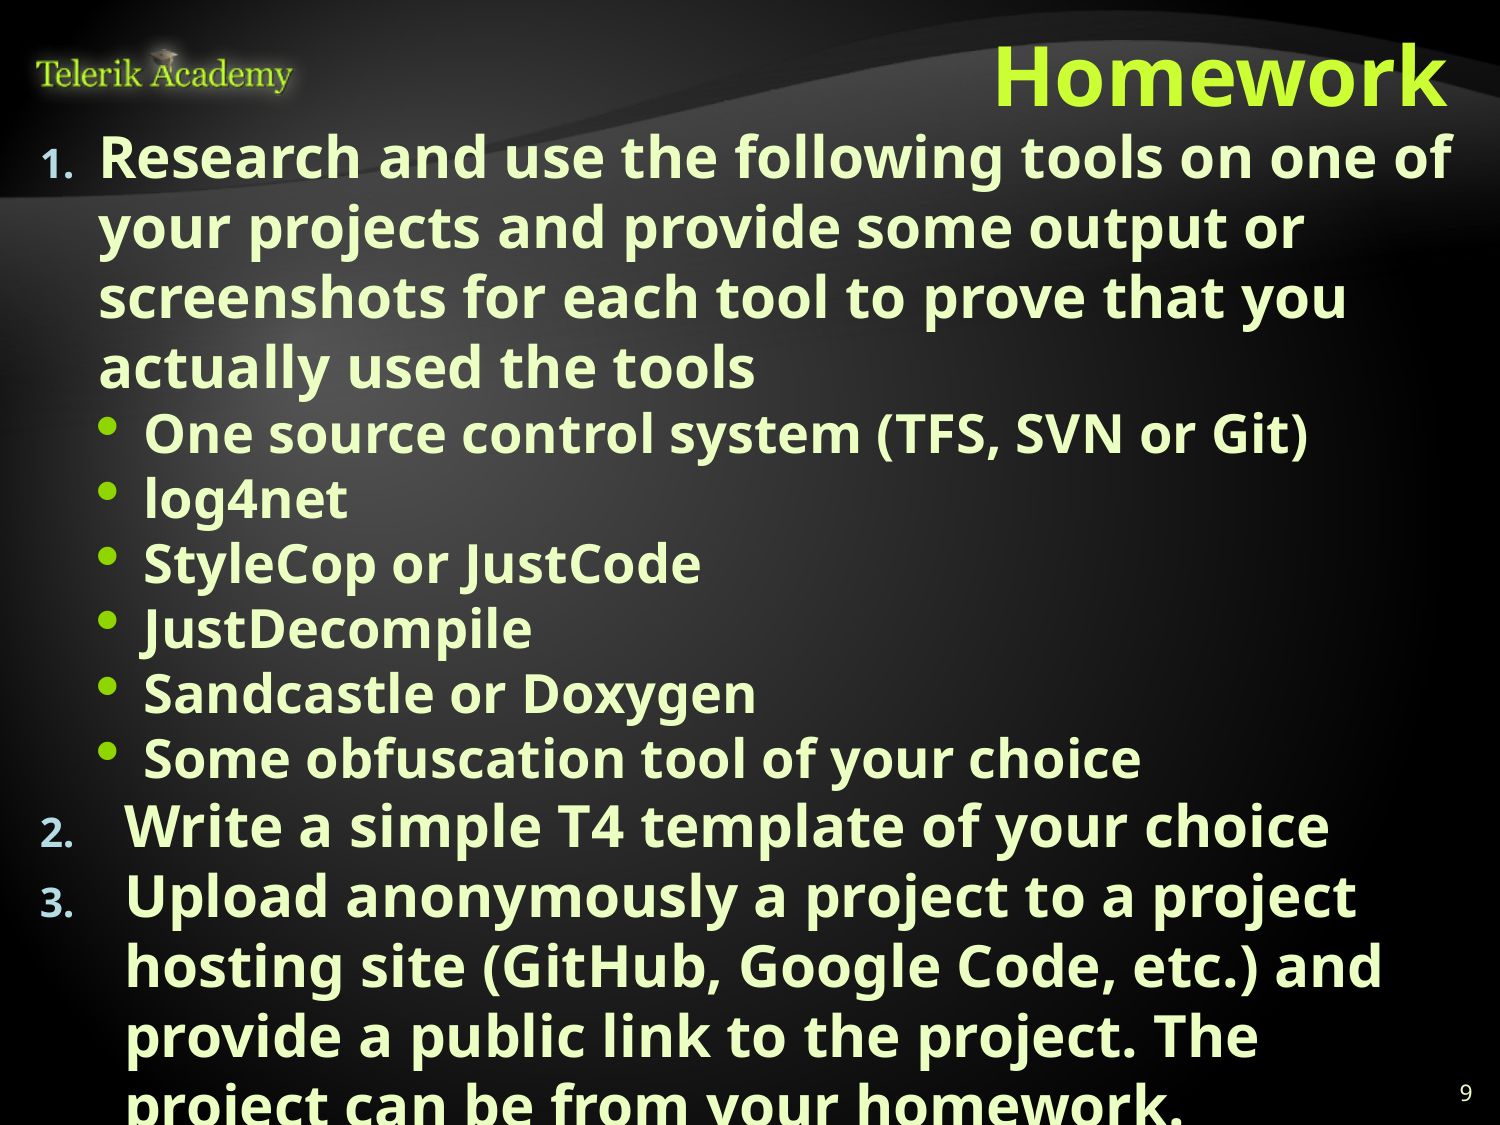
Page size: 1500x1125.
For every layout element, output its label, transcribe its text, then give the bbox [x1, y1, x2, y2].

list Research and use the following tools on one of your projects and provide some output or screenshots for each tool to prove that you actually used the tools One source control system (TFS, SVN or Git) log4net StyleCop or JustCode JustDecompile Sandcastle or Doxygen Some obfuscation tool of your choice Write a simple T4 template of your choice Upload anonymously a project to a project hosting site (GitHub, Google Code, etc.) and provide a public link to the project. The project can be from your homework. [24, 112, 1475, 1088]
picture [0, 0, 1500, 1125]
slide_number 9 [1412, 1074, 1488, 1113]
title Homework [300, 12, 1463, 112]
